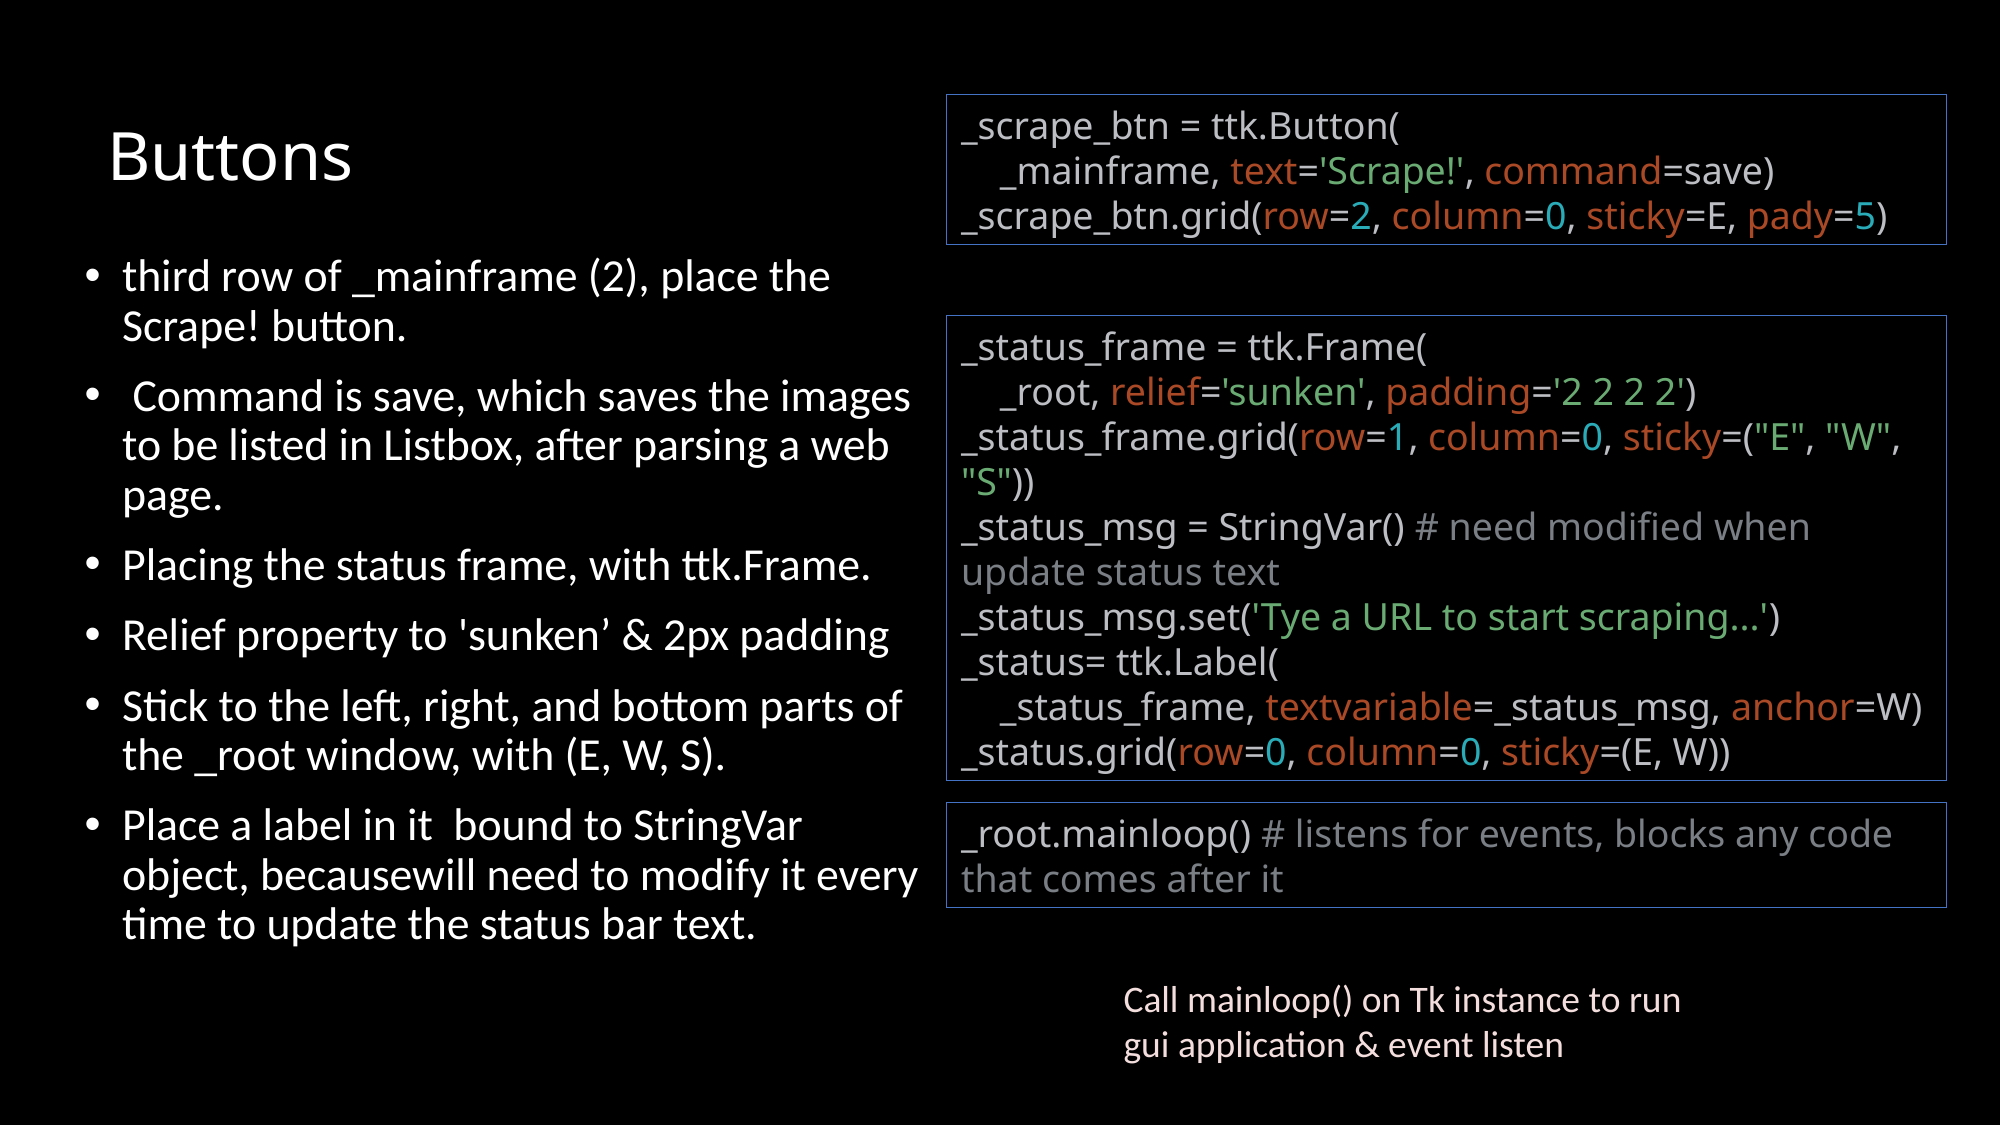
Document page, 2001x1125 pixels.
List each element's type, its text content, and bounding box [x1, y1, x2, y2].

title Buttons [92, 73, 898, 244]
text_box _scrape_btn = ttk.Button( _mainframe, text='Scrape!', command=save) _scrape_btn.grid(row=2, column=0, sticky=E, pady=5) [946, 94, 1947, 245]
text_box Call mainloop() on Tk instance to run gui application & event listen [1108, 968, 1723, 1073]
list third row of _mainframe (2), place the Scrape! button. Command is save, which saves the images to be listed in Listbox, after parsing a web page. Placing the status frame, with ttk.Frame. Relief property to 'sunken’ & 2px padding Stick to the left, right, and bottom parts of the _root window, with (E, W, S). Place a label in it bound to StringVar object, becausewill need to modify it every time to update the status bar text. [69, 244, 947, 1056]
text_box _status_frame = ttk.Frame( _root, relief='sunken', padding='2 2 2 2') _status_frame.grid(row=1, column=0, sticky=("E", "W", "S")) _status_msg = StringVar() # need modified when update status text _status_msg.set('Tye a URL to start scraping...') _status= ttk.Label( _status_frame, textvariable=_status_msg, anchor=W) _status.grid(row=0, column=0, sticky=(E, W)) [946, 315, 1947, 781]
text_box _root.mainloop() # listens for events, blocks any code that comes after it [946, 802, 1947, 908]
